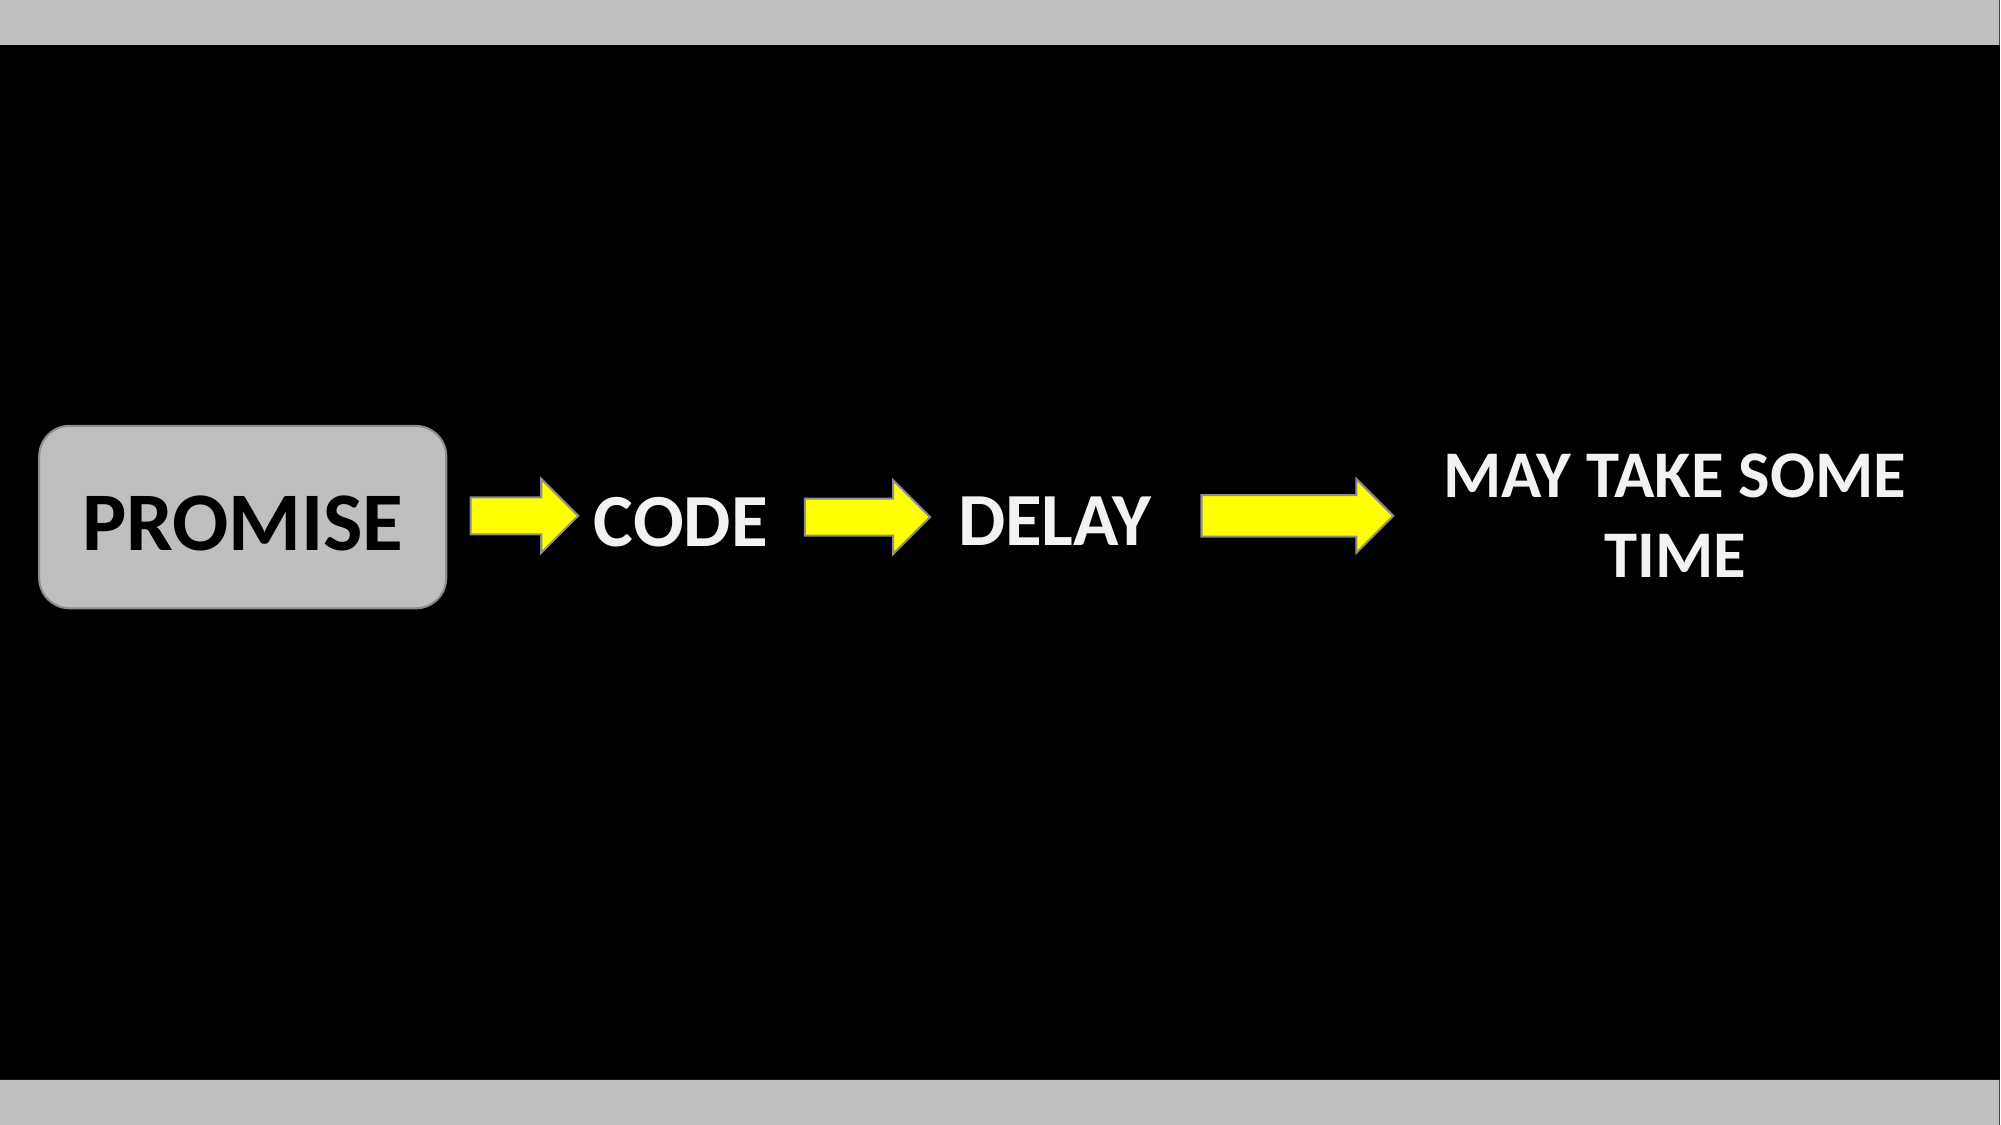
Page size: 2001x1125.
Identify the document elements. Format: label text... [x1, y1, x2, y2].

text_box [803, 477, 932, 557]
text_box MAY TAKE SOME TIME [1428, 423, 1922, 598]
text_box [1200, 476, 1395, 556]
text_box CODE [579, 464, 783, 569]
text_box DELAY [943, 462, 1167, 568]
text_box [469, 476, 579, 556]
text_box PROMISE [38, 424, 448, 610]
